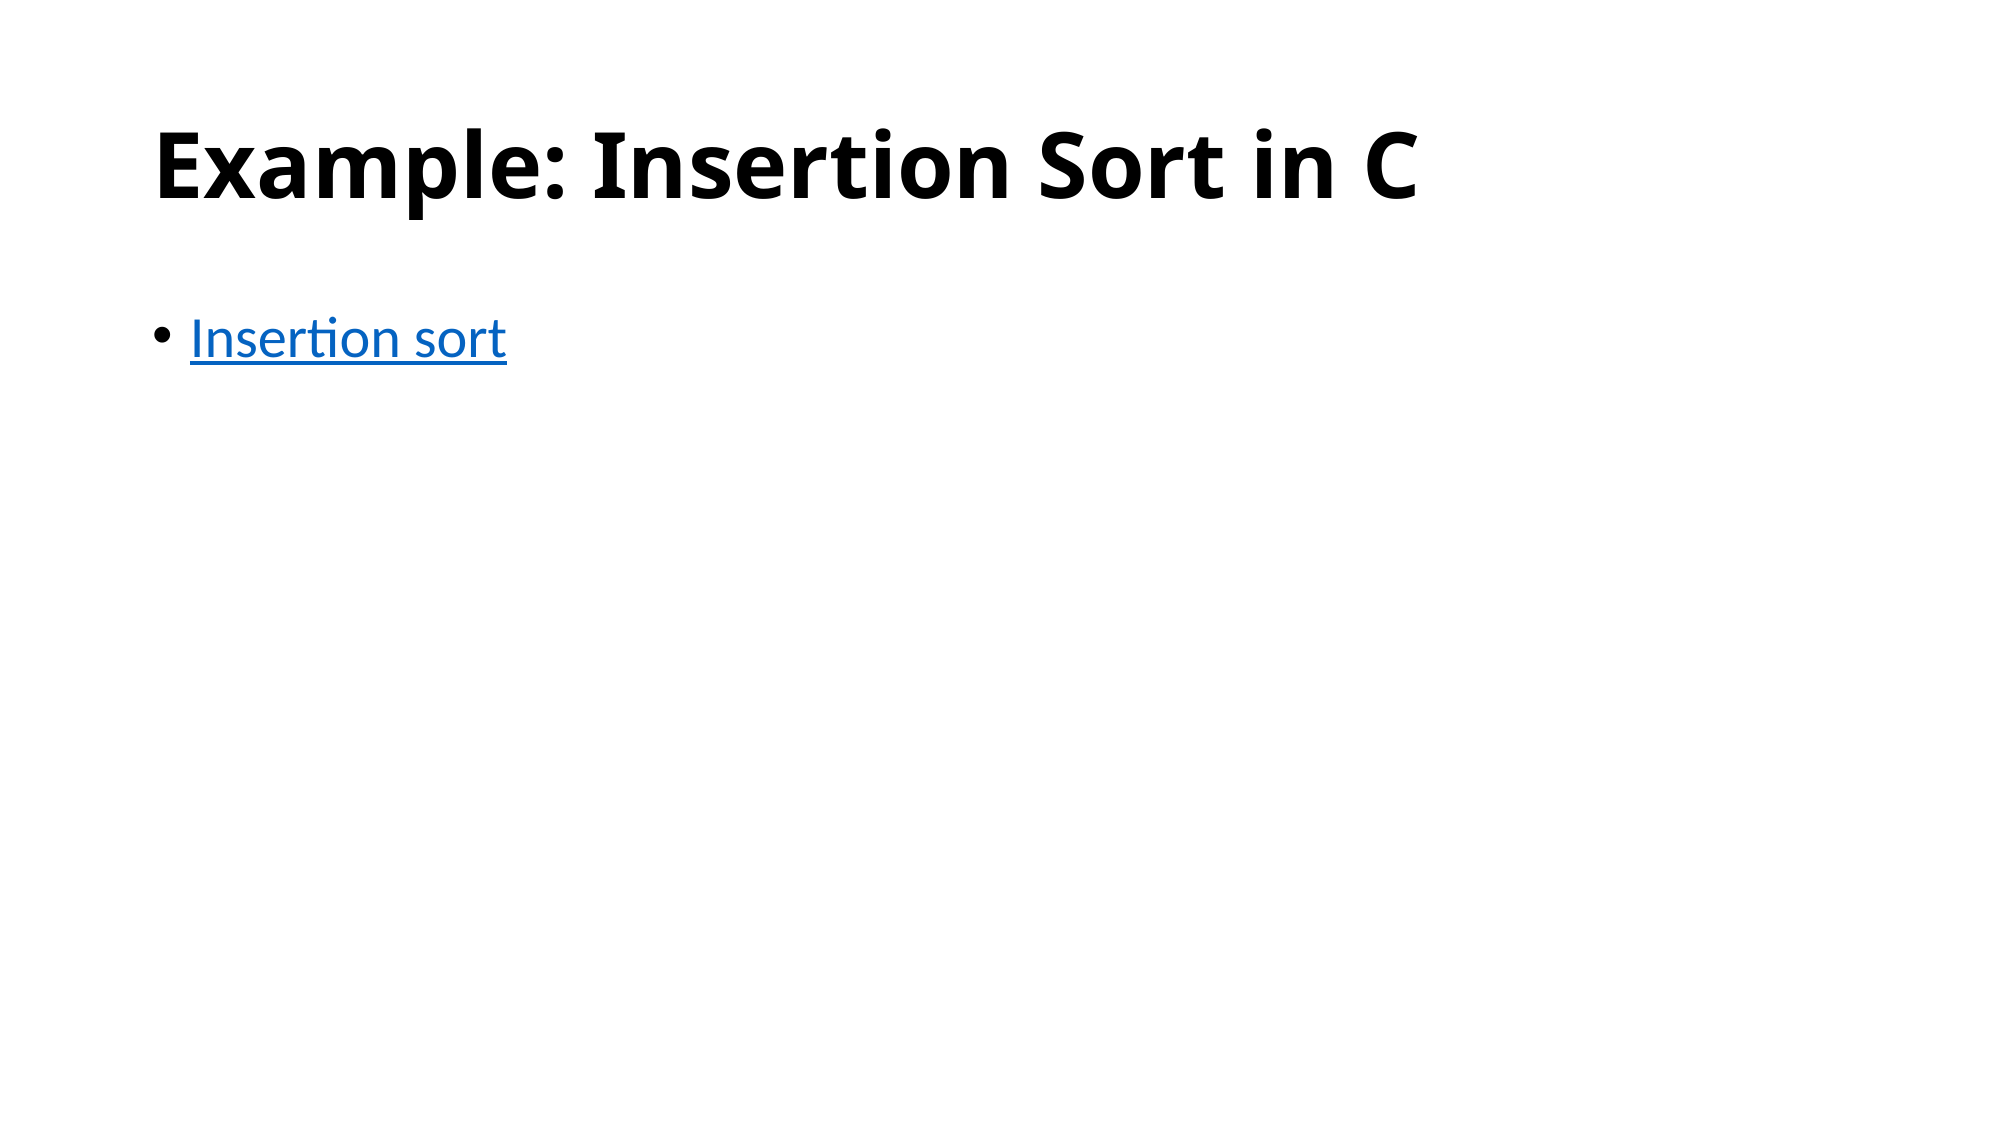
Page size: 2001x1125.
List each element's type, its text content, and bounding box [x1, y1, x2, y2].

list Insertion sort [137, 299, 1863, 1014]
title Example: Insertion Sort in C [137, 59, 1863, 278]
